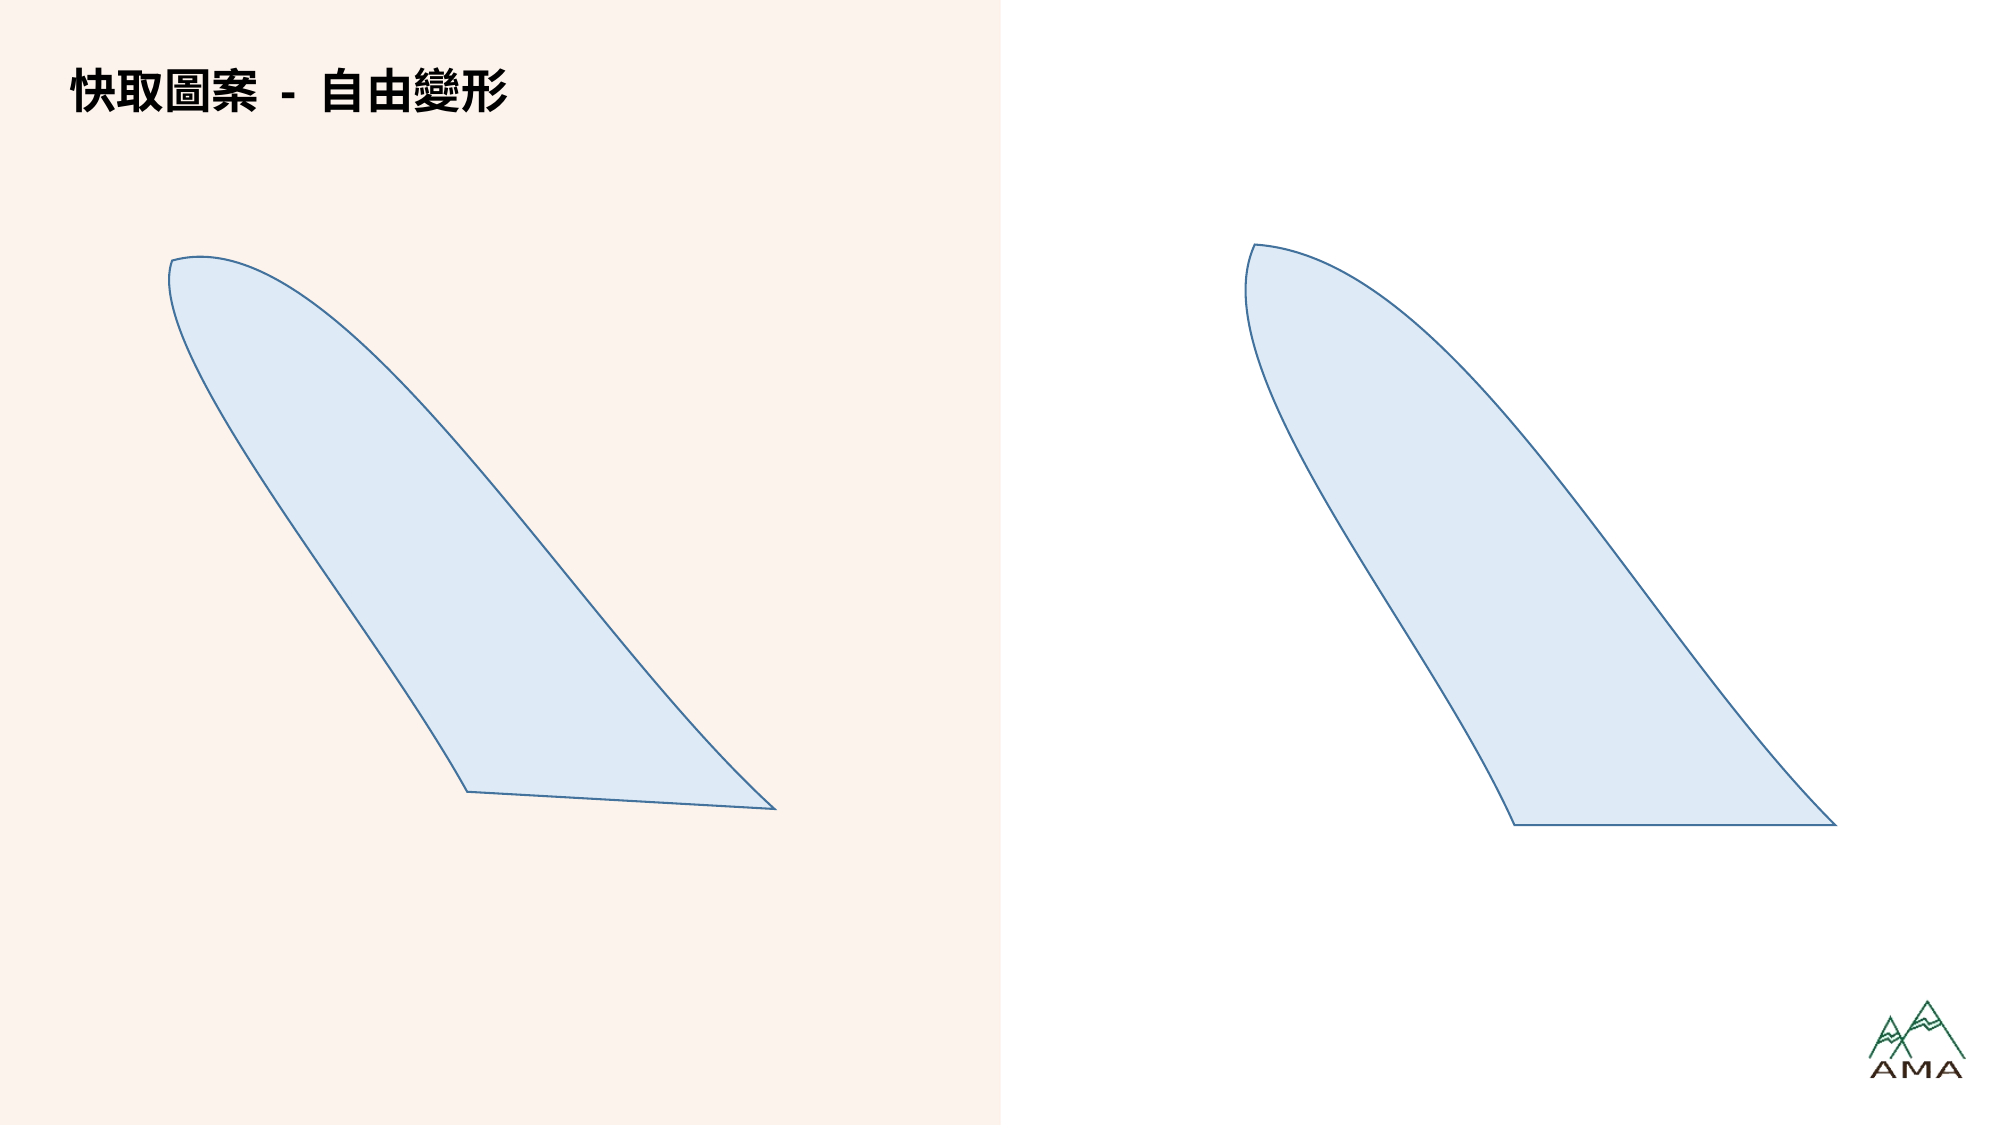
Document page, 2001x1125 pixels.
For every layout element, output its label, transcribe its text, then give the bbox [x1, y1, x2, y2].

title 快取圖案 - 自由變形 [54, 59, 947, 127]
picture [1857, 987, 1974, 1092]
text_box [168, 255, 778, 811]
text_box [1244, 243, 1838, 827]
